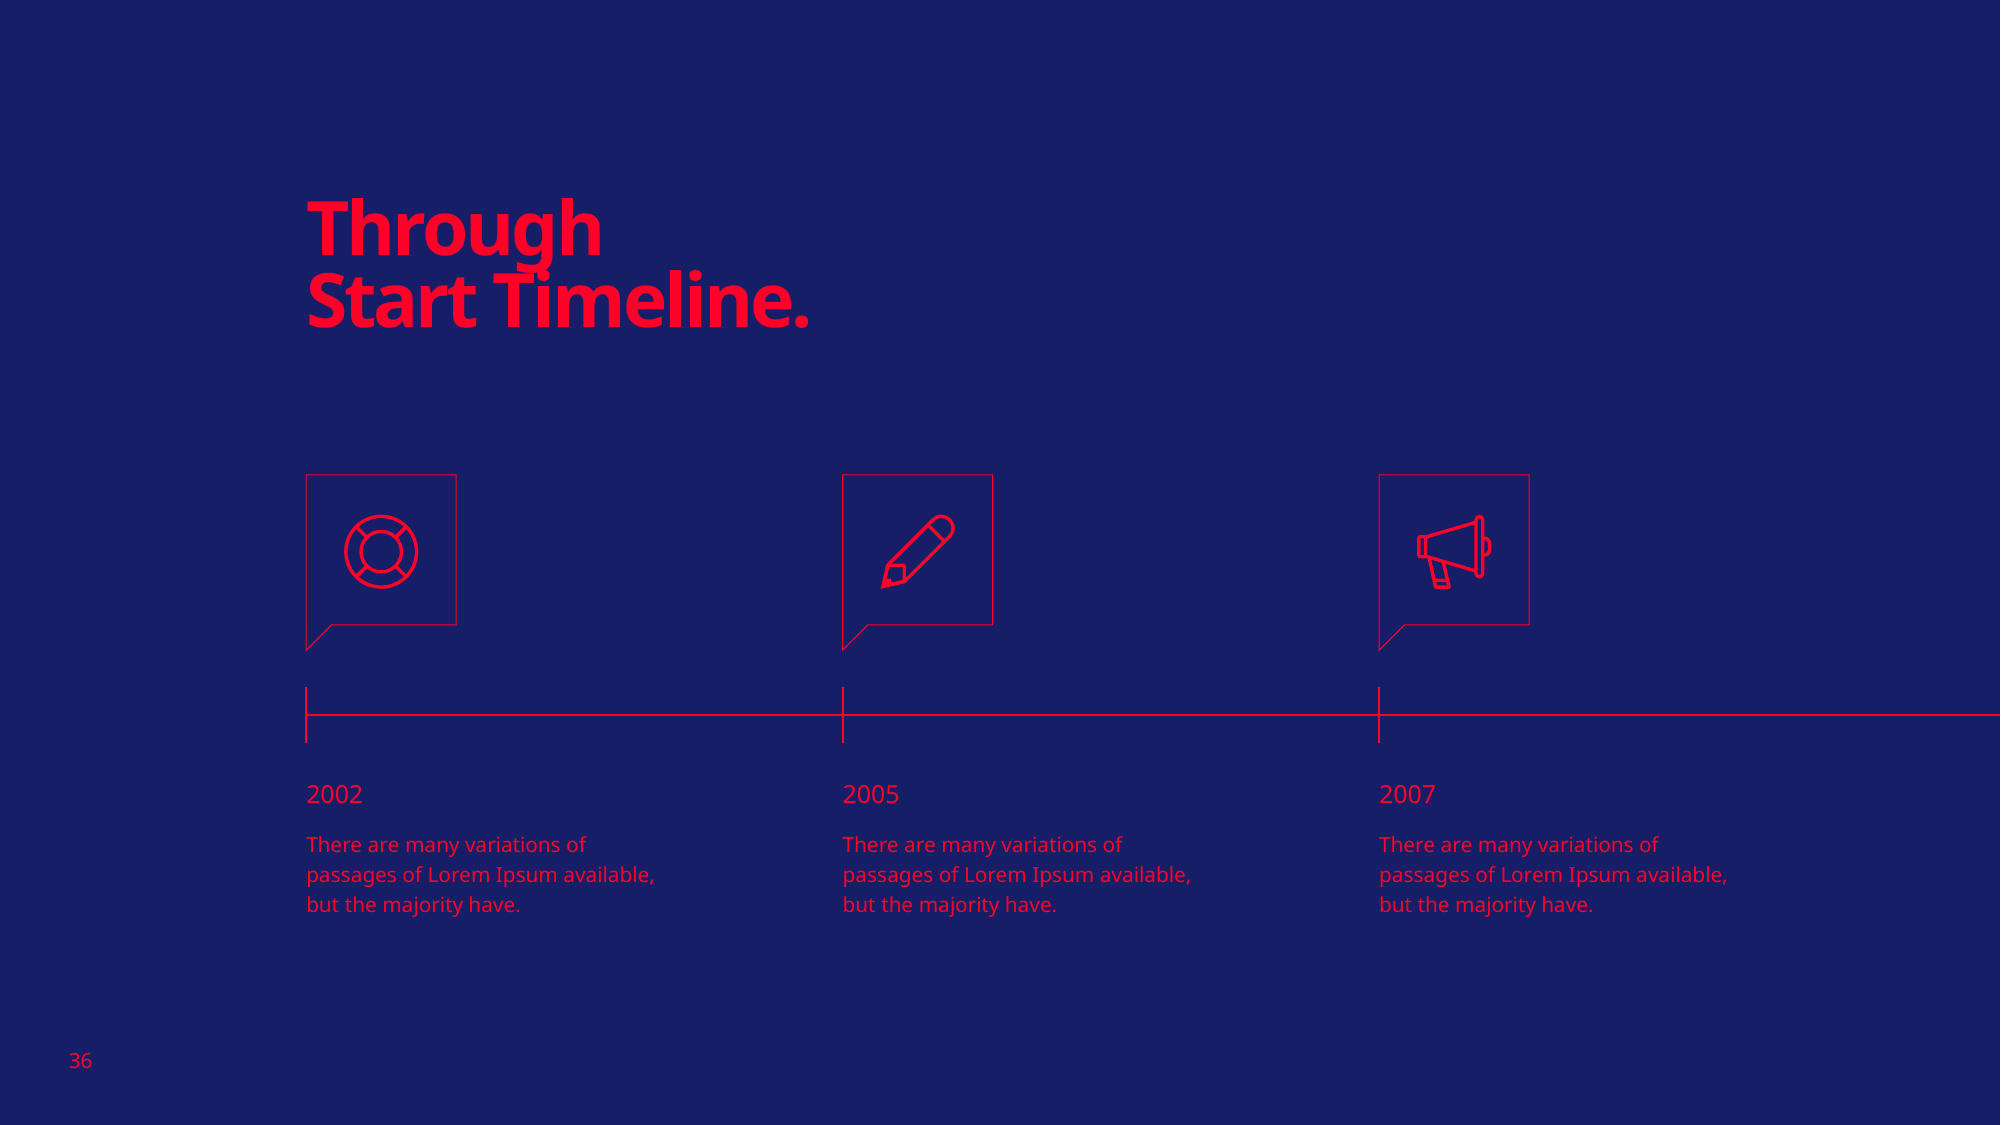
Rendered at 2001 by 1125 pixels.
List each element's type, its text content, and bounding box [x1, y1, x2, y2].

text_box [1417, 514, 1492, 589]
text_box 2007 [1379, 779, 1733, 816]
text_box There are many variations of passages of Lorem Ipsum available, but the majority have. [1379, 819, 1733, 925]
text_box [841, 473, 994, 653]
text_box [880, 514, 955, 589]
text_box 2005 [842, 779, 1196, 816]
text_box 2002 [306, 779, 660, 816]
title Through Start Timeline. [306, 166, 1000, 433]
text_box [1378, 473, 1531, 653]
text_box [344, 514, 419, 589]
text_box There are many variations of passages of Lorem Ipsum available, but the majority have. [306, 819, 660, 925]
text_box There are many variations of passages of Lorem Ipsum available, but the majority have. [842, 819, 1196, 925]
slide_number 36 [38, 1039, 123, 1078]
text_box [305, 473, 458, 653]
